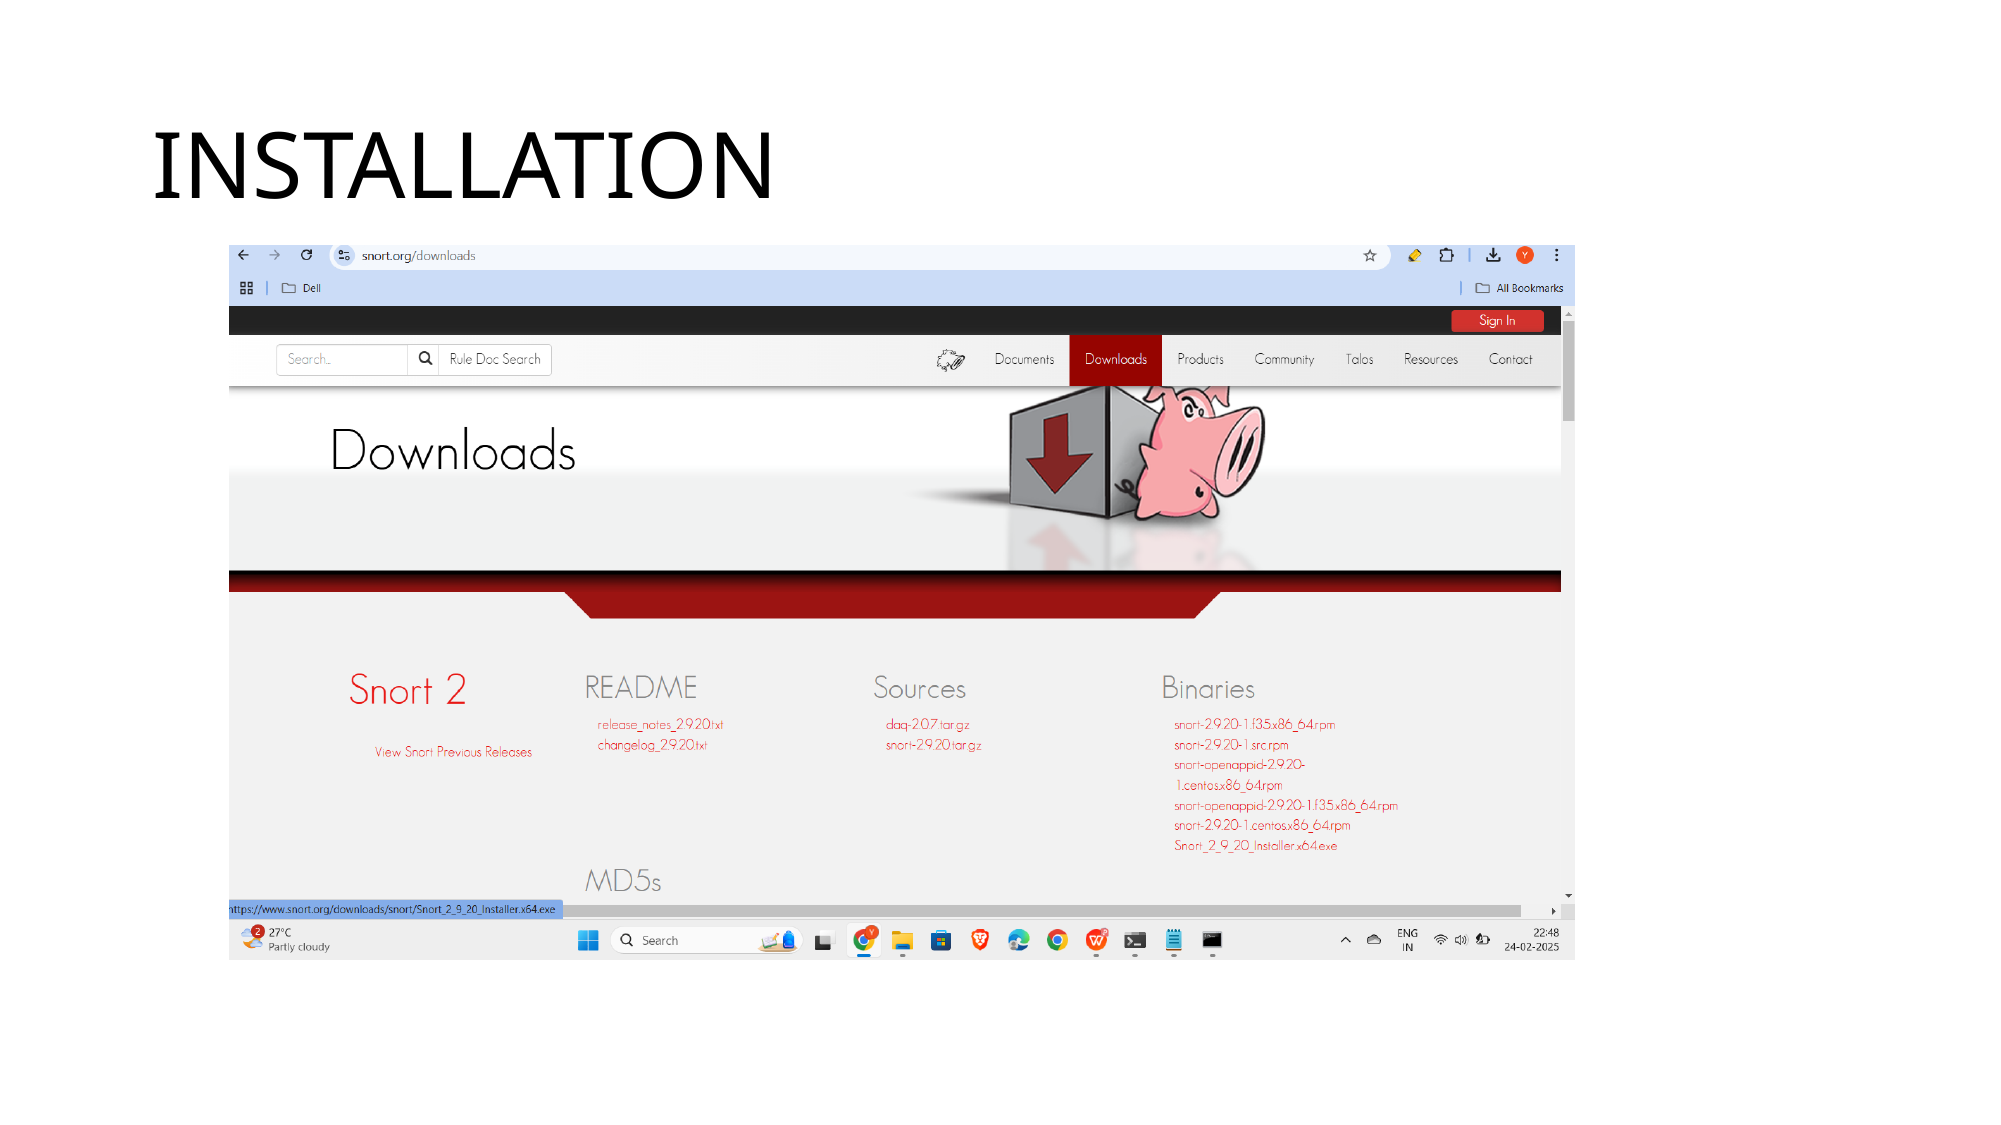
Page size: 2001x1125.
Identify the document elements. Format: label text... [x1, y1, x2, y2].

title INSTALLATION [137, 59, 1863, 278]
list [228, 244, 1576, 960]
